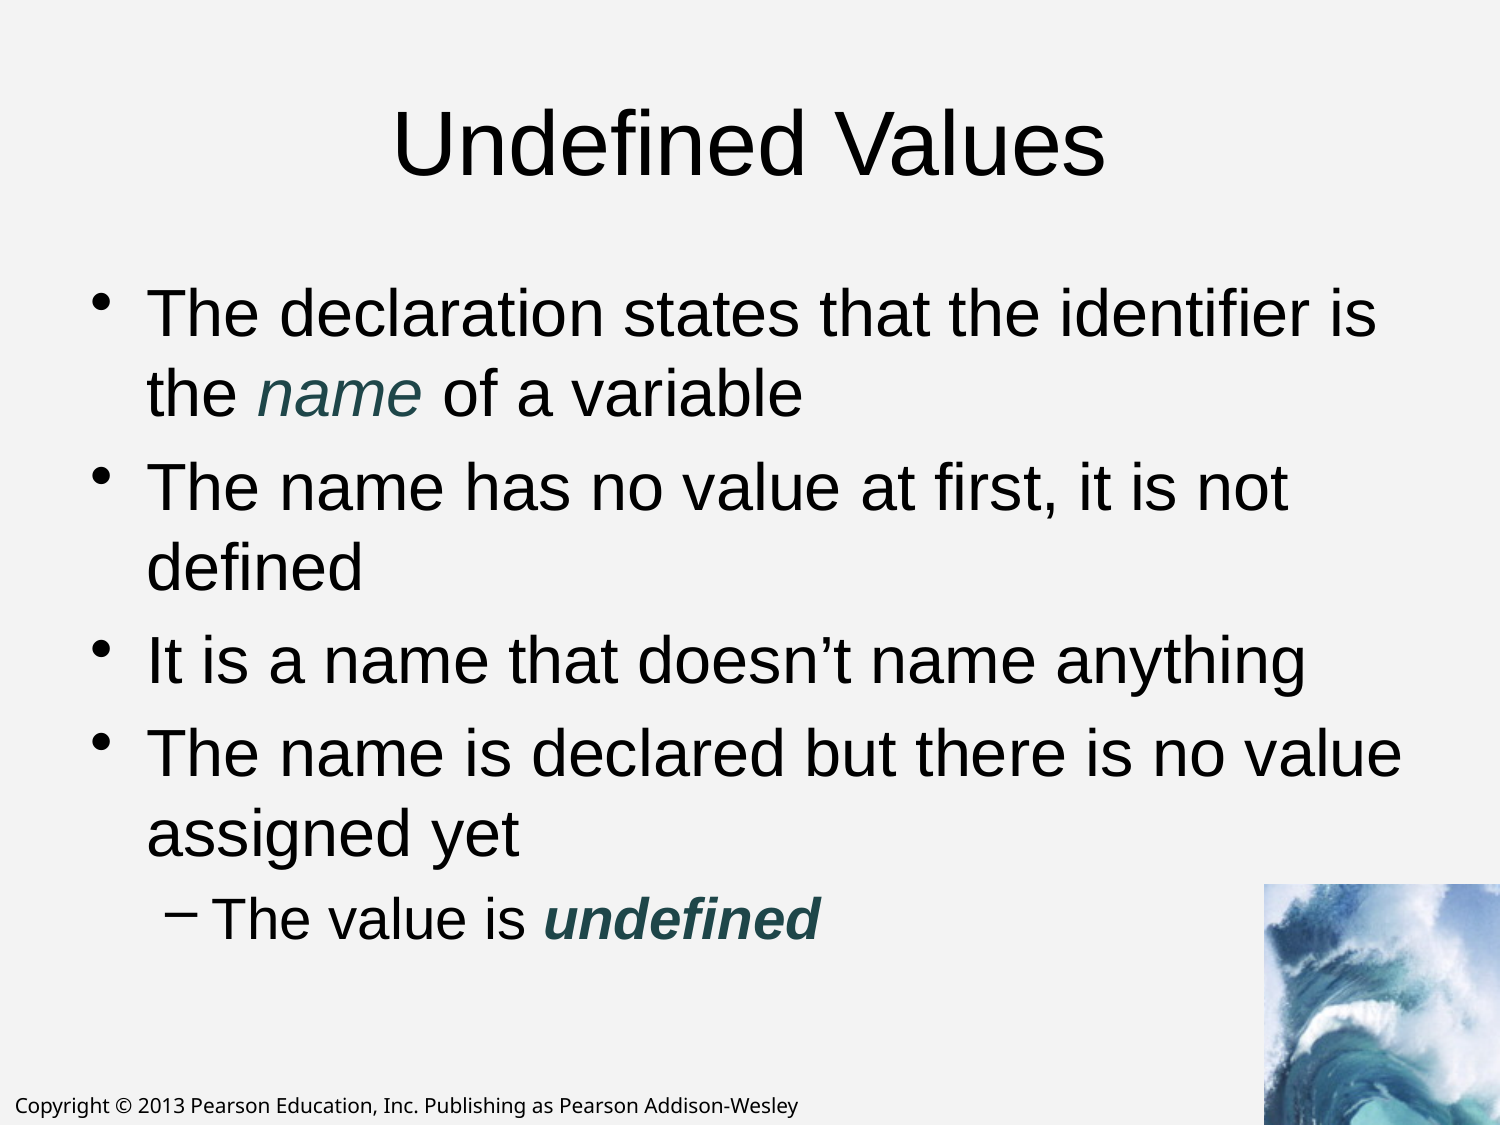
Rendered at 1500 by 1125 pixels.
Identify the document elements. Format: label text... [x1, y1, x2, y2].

picture [1264, 884, 1500, 1125]
title Undefined Values [74, 44, 1426, 233]
list The declaration states that the identifier is the name of a variable The name has no value at first, it is not defined It is a name that doesn’t name anything The name is declared but there is no value assigned yet The value is undefined [74, 262, 1426, 1006]
